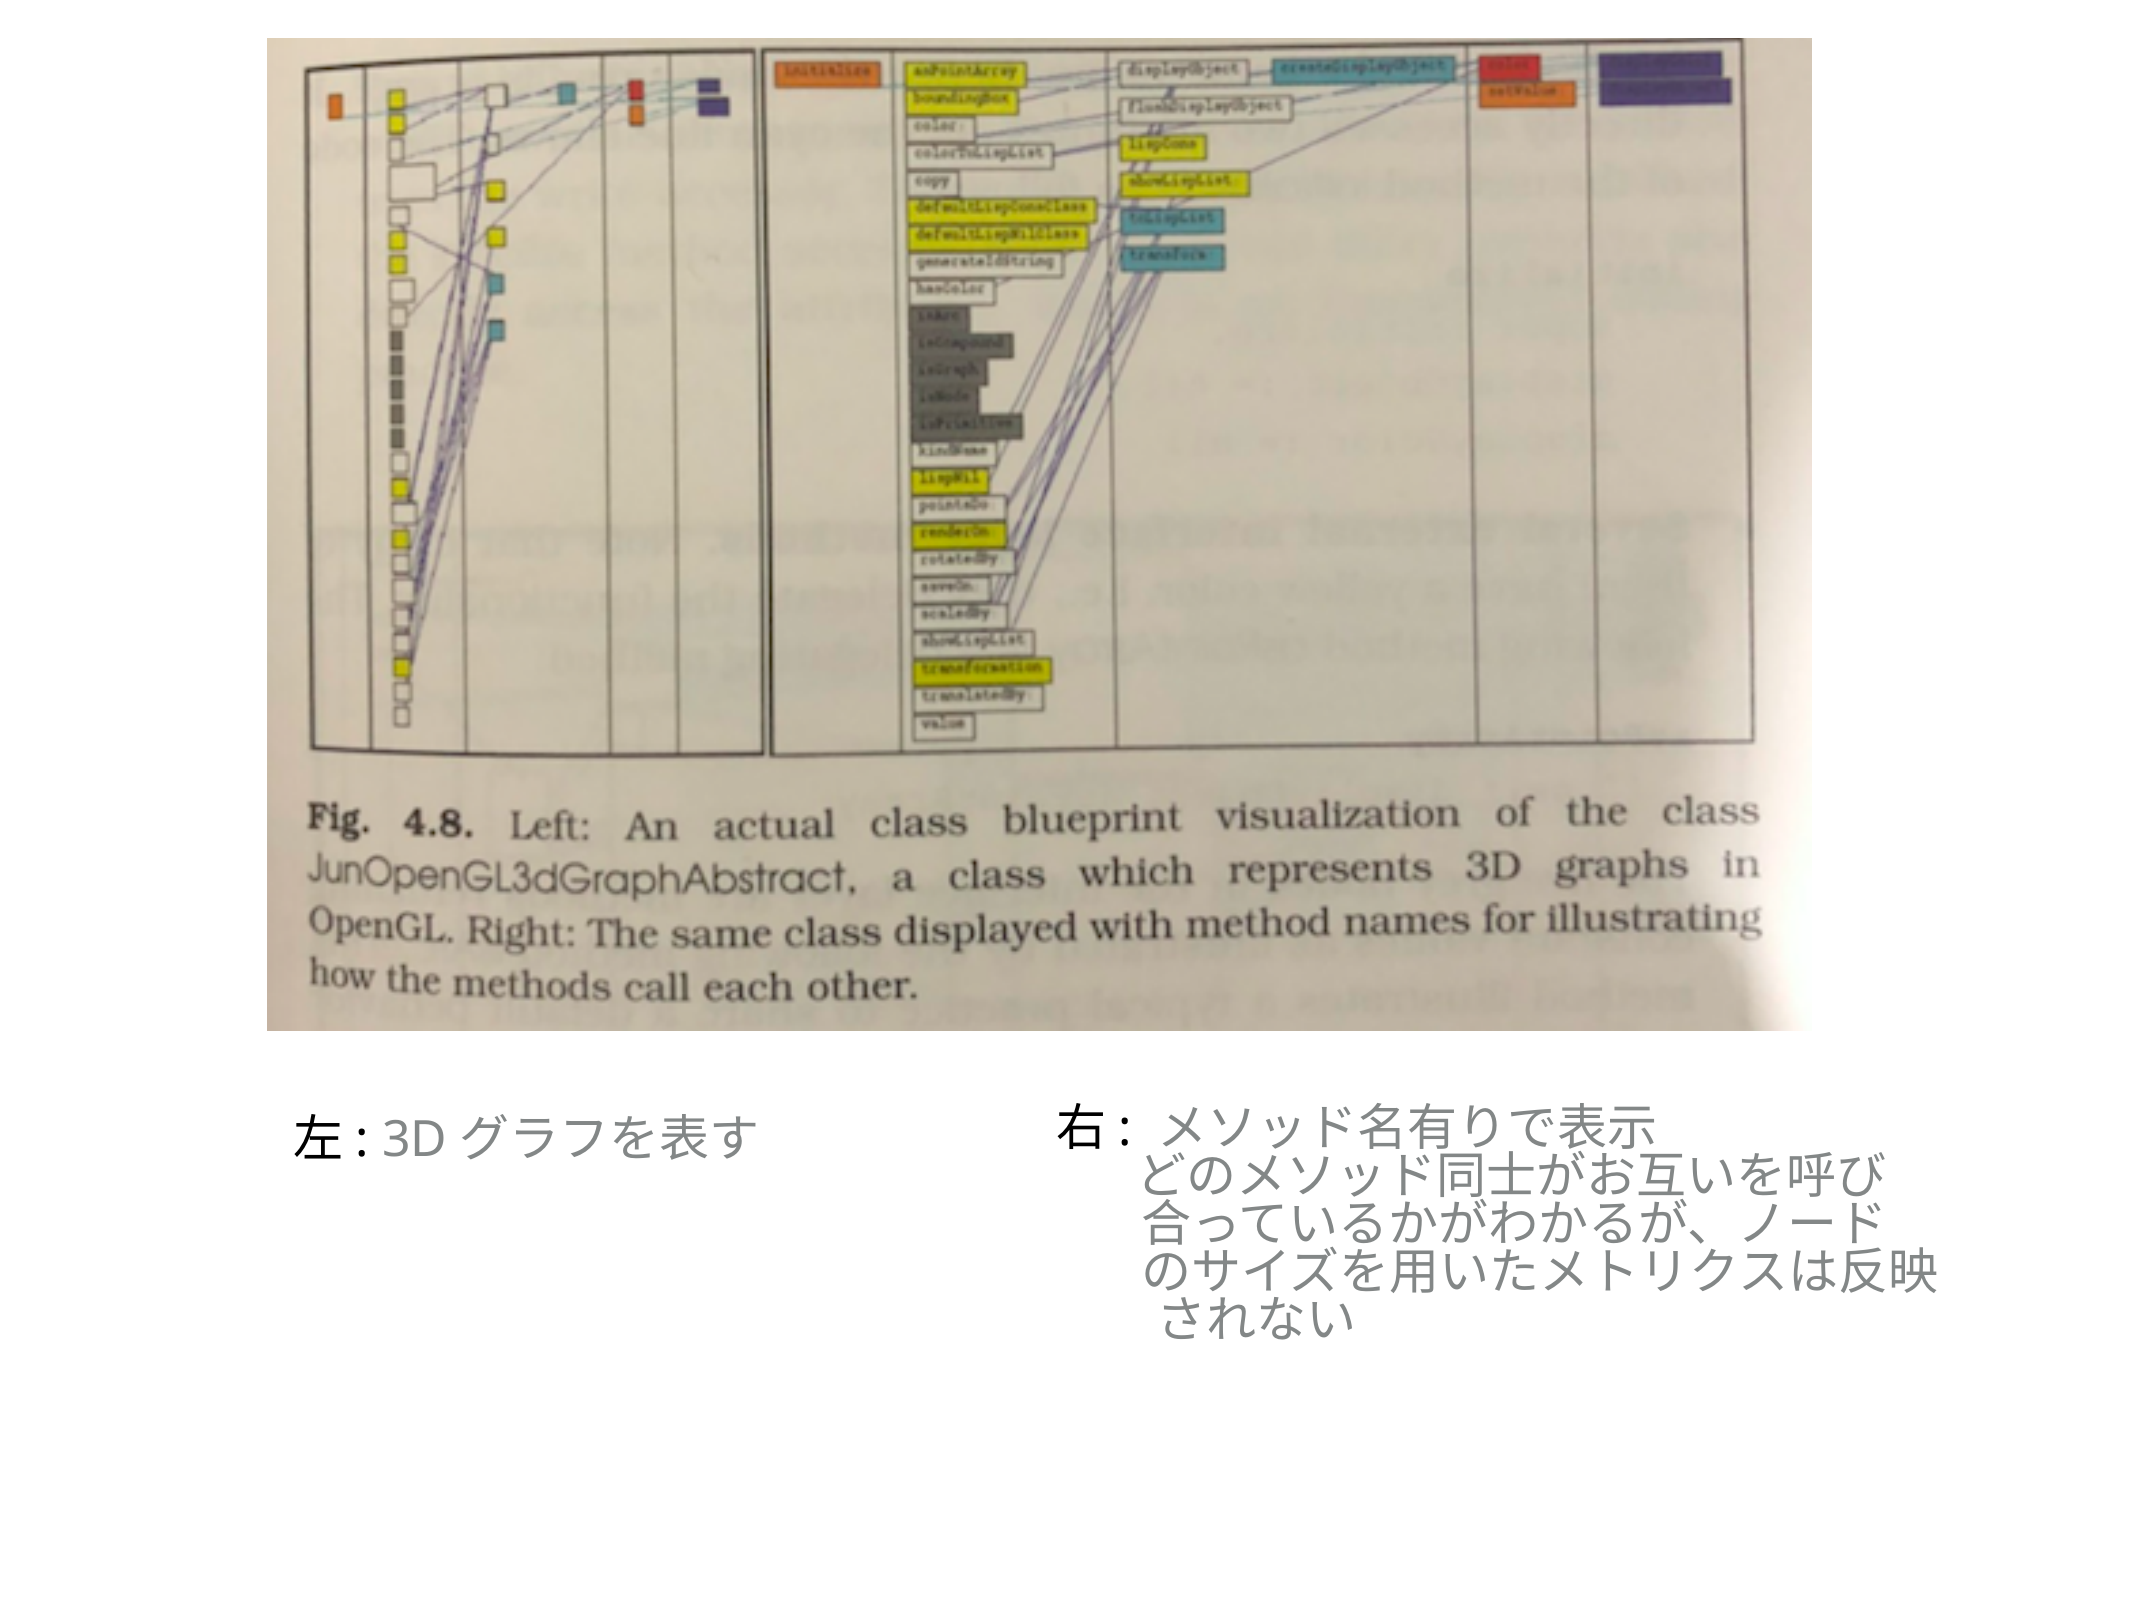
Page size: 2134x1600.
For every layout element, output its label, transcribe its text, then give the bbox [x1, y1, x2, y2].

text_box 右: メソッド名有りで表示 どのメソッド同士がお互いを呼び 合っているかがわかるが、ノード のサイズを用いたメトリクスは反映 されない [1048, 1098, 1972, 1528]
picture [267, 38, 1812, 1031]
text_box 左: 3Dグラフを表す [285, 1110, 962, 1300]
